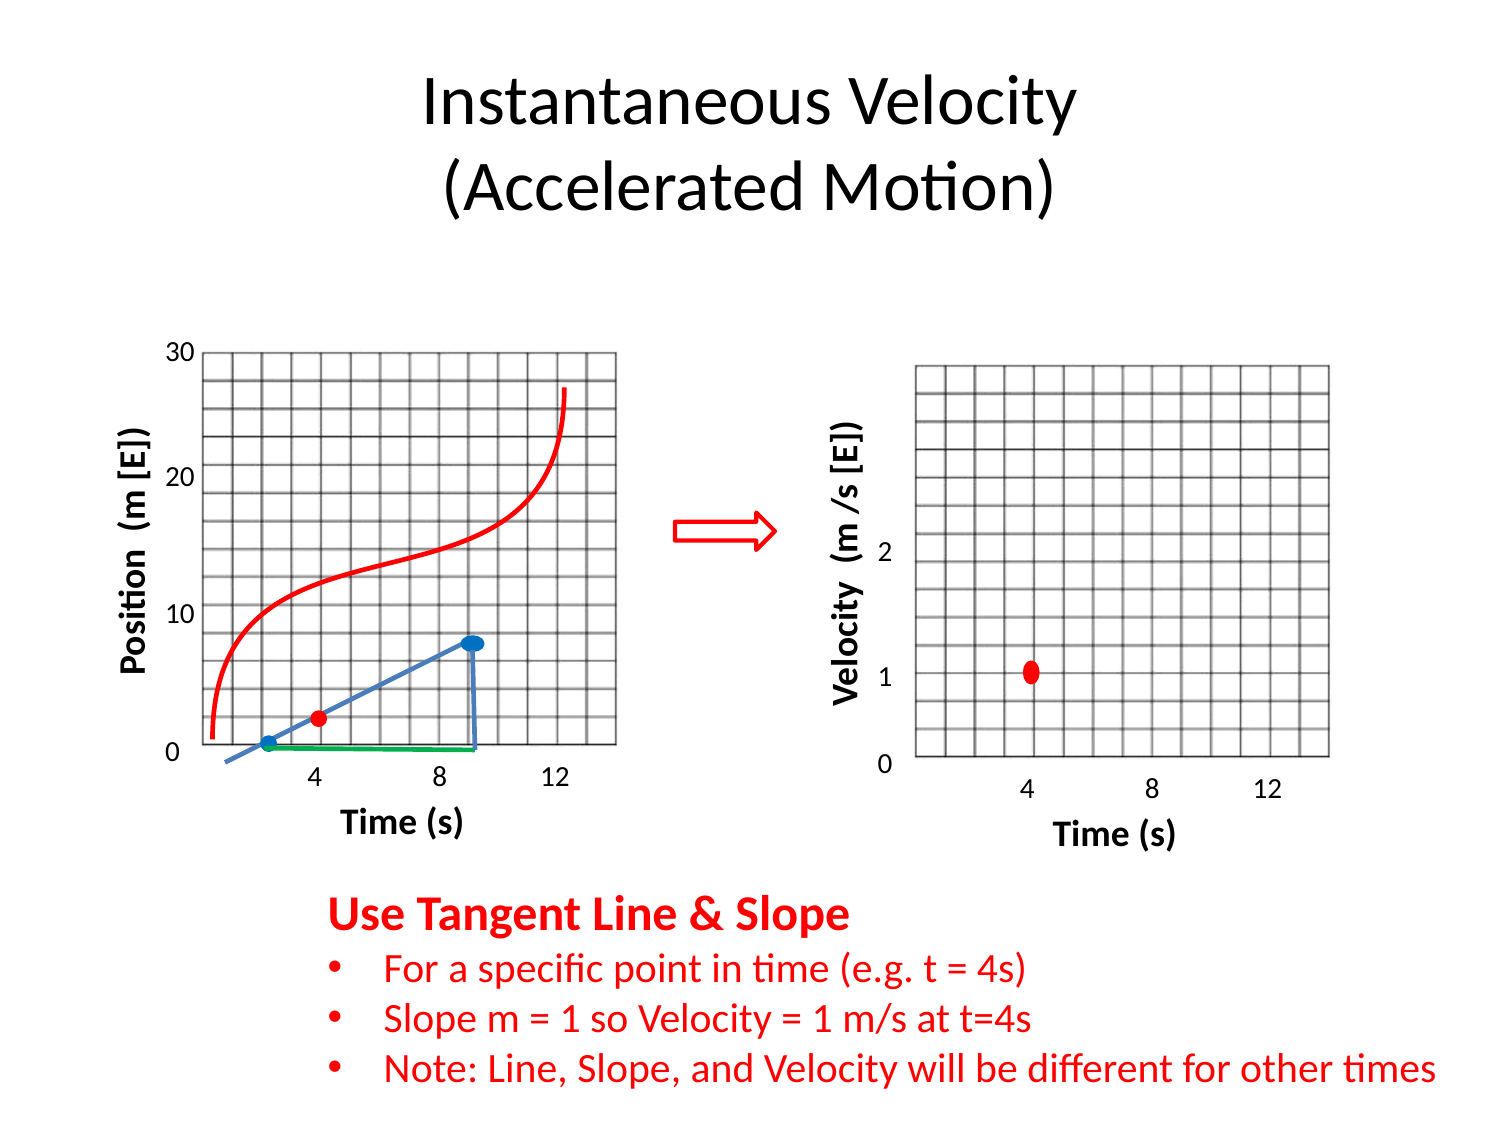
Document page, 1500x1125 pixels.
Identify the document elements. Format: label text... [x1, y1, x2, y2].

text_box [212, 387, 565, 740]
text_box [99, 324, 651, 851]
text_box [224, 637, 476, 763]
text_box Use Tangent Line & Slope For a specific point in time (e.g. t = 4s) Slope m = 1 so Velocity = 1 m/s at t=4s Note: Line, Slope, and Velocity will be different for other times [312, 873, 1453, 1099]
title Instantaneous Velocity (Accelerated Motion) [75, 45, 1425, 233]
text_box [812, 337, 1363, 863]
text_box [423, 698, 524, 702]
text_box [672, 510, 778, 552]
